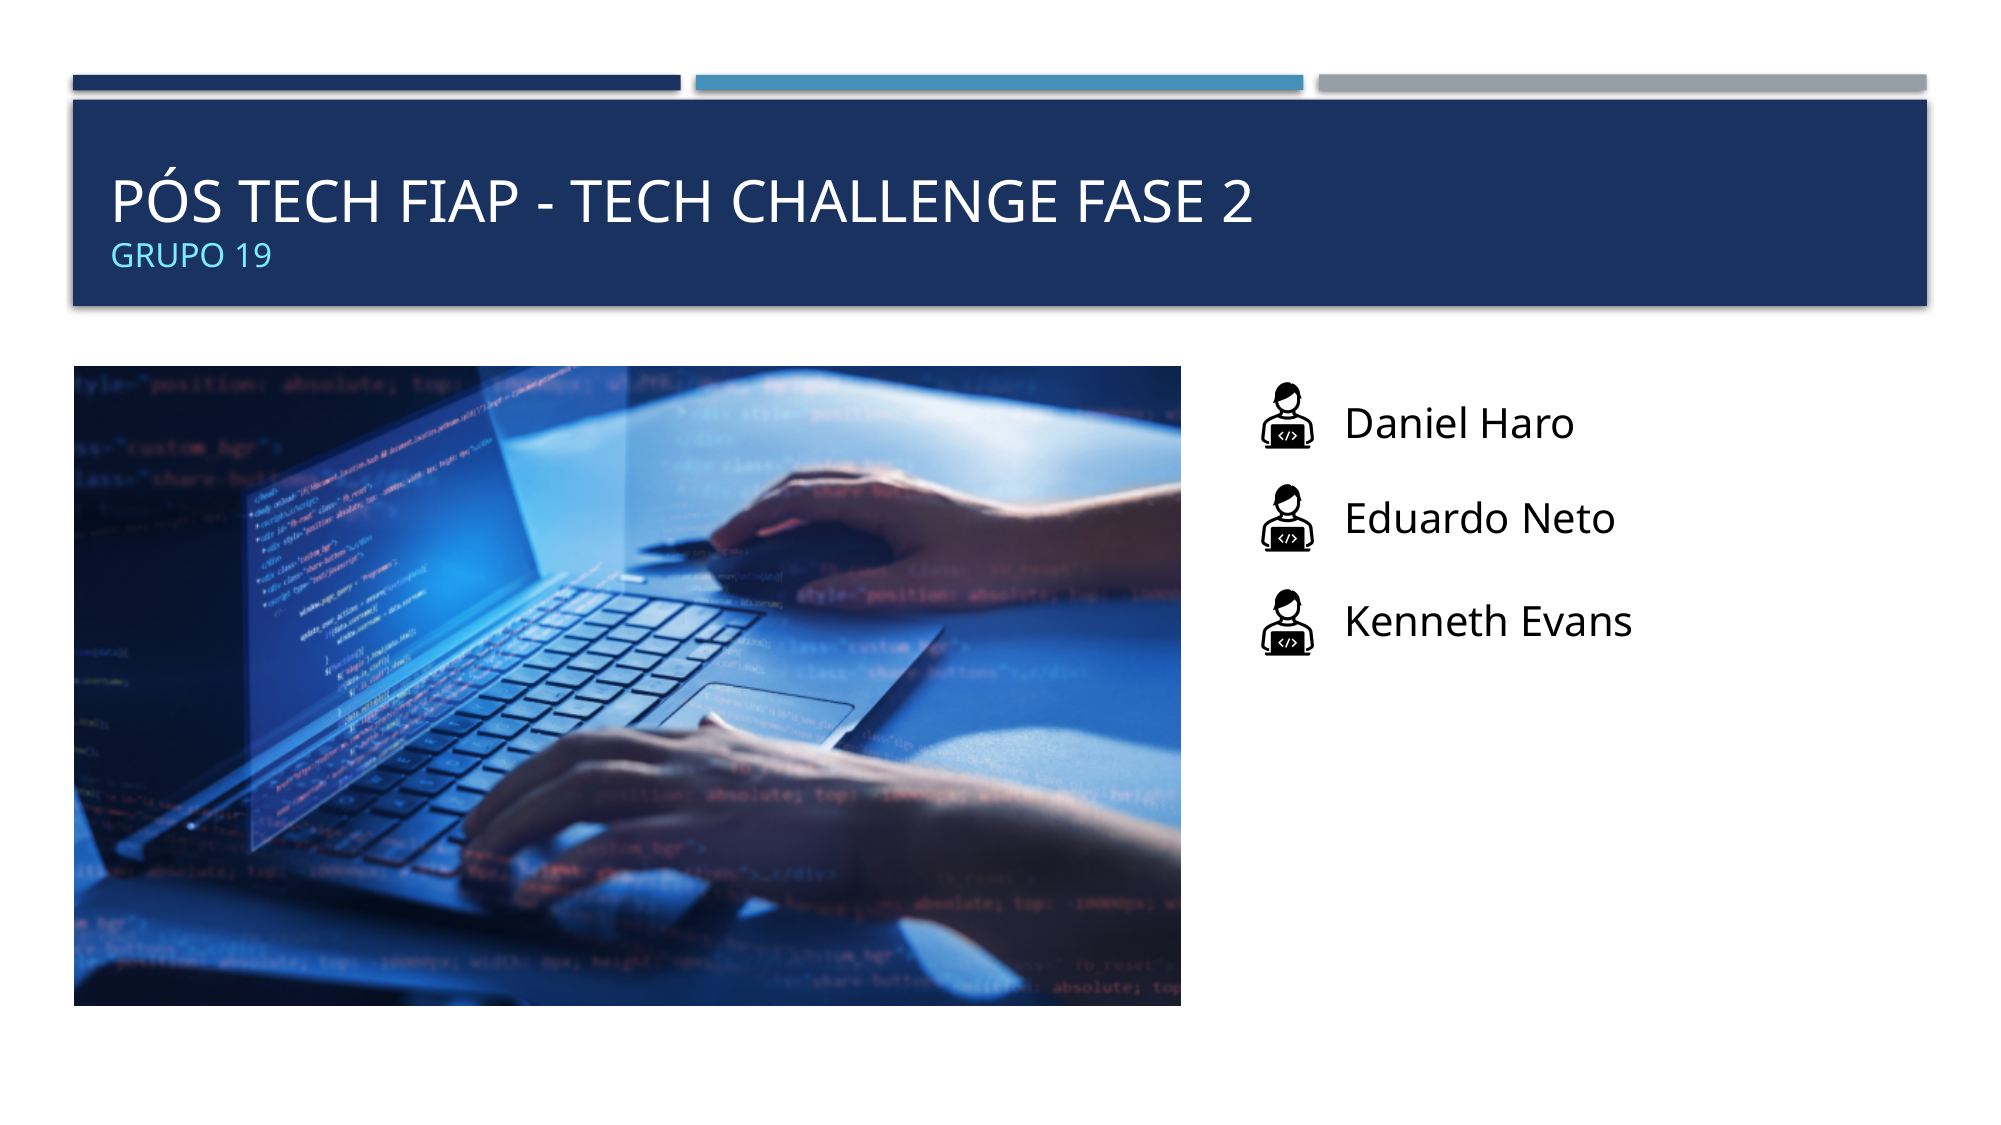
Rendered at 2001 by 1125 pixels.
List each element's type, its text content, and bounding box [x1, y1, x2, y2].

picture [1249, 581, 1326, 658]
title Pós tech fiap - Tech Challenge fase 2 grupo 19 [95, 119, 1905, 282]
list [74, 366, 1182, 1006]
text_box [1216, 366, 1926, 470]
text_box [1216, 471, 1926, 575]
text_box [1216, 575, 1926, 696]
picture [1249, 374, 1326, 451]
picture [1249, 477, 1326, 553]
